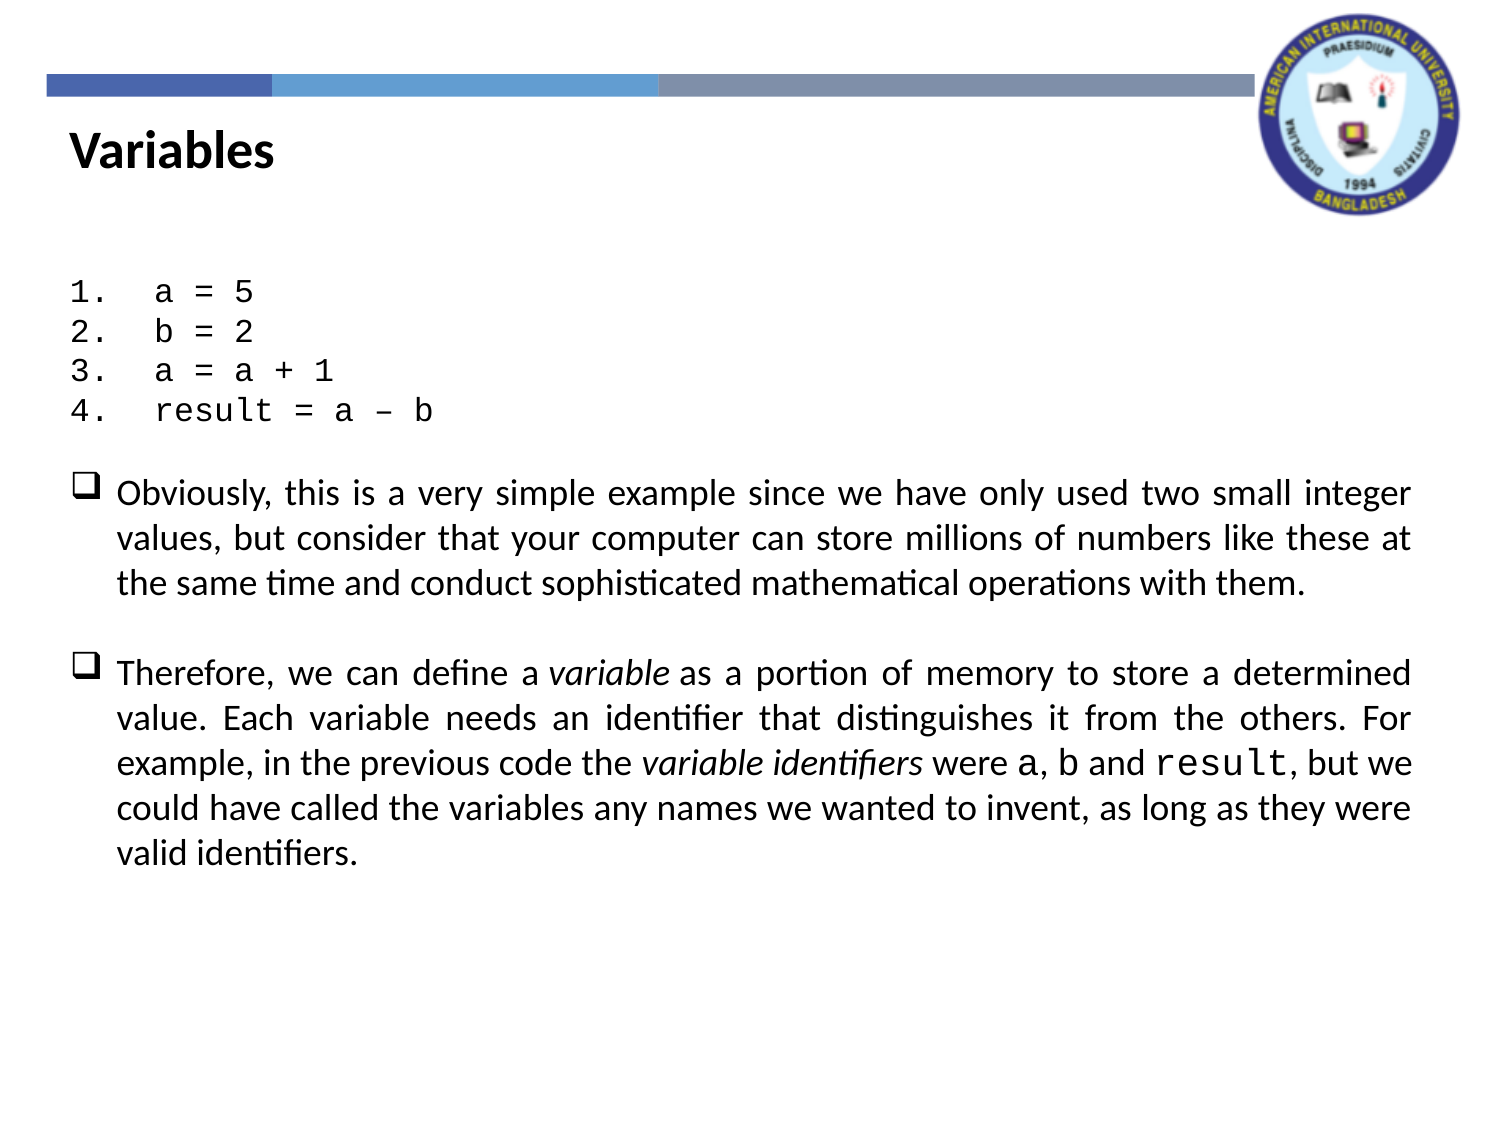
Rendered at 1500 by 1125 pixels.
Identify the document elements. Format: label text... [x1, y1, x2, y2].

text_box a = 5 b = 2 a = a + 1 result = a – b Obviously, this is a very simple example since we have only used two small integer values, but consider that your computer can store millions of numbers like these at the same time and conduct sophisticated mathematical operations with them. Therefore, we can define a variable as a portion of memory to store a determined value. Each variable needs an identifier that distinguishes it from the others. For example, in the previous code the variable identifiers were a, b and result, but we could have called the variables any names we wanted to invent, as long as they were valid identifiers. [55, 261, 1428, 881]
picture [1254, 9, 1465, 221]
text_box Variables [55, 119, 1129, 201]
